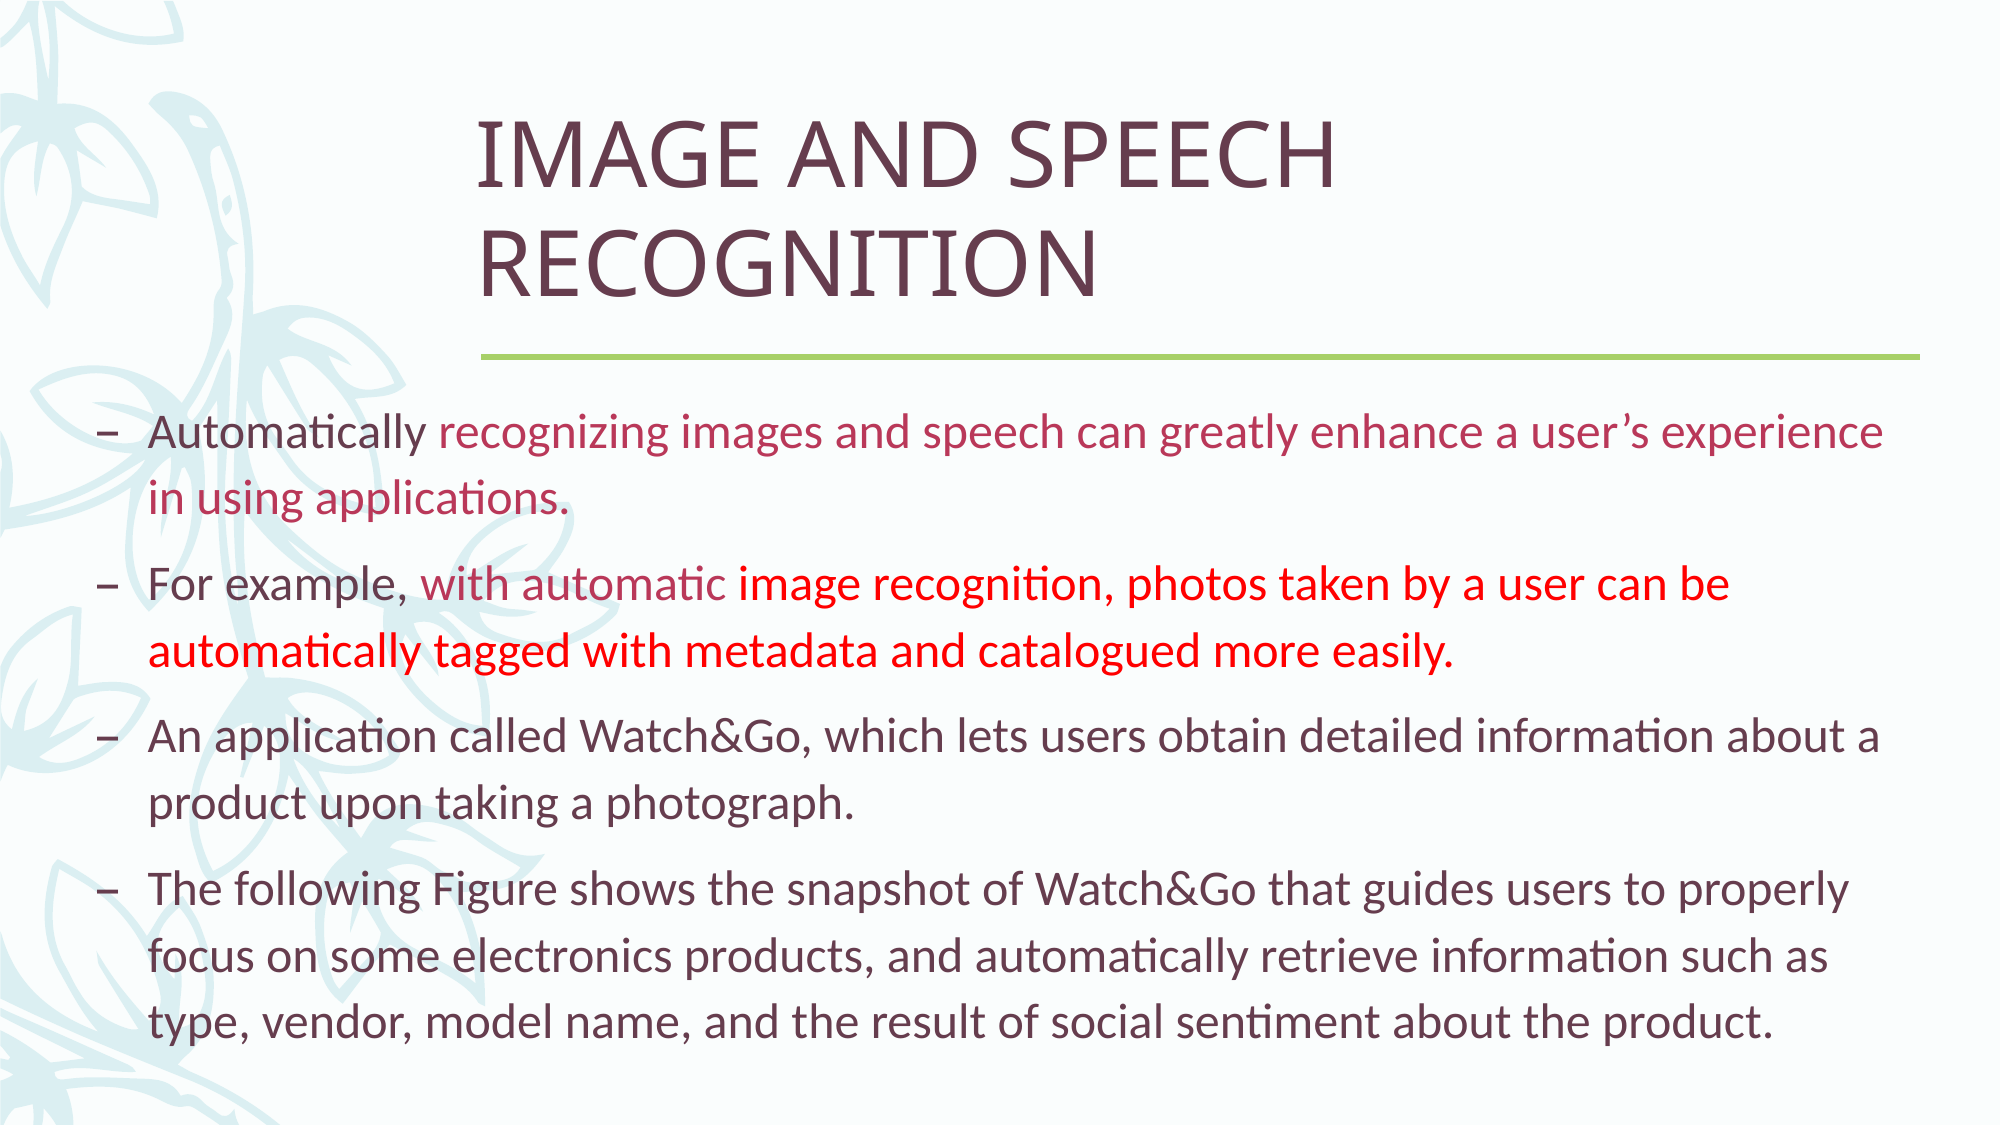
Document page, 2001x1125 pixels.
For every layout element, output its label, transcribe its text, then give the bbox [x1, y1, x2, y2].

title IMAGE AND SPEECH RECOGNITION [460, 93, 1920, 350]
list Automatically recognizing images and speech can greatly enhance a user’s experience in using applications. For example, with automatic image recognition, photos taken by a user can be automatically tagged with metadata and catalogued more easily. An application called Watch&Go, which lets users obtain detailed information about a product upon taking a photograph. The following Figure shows the snapshot of Watch&Go that guides users to properly focus on some electronics products, and automatically retrieve information such as type, vendor, model name, and the result of social sentiment about the product. [80, 383, 1920, 1125]
